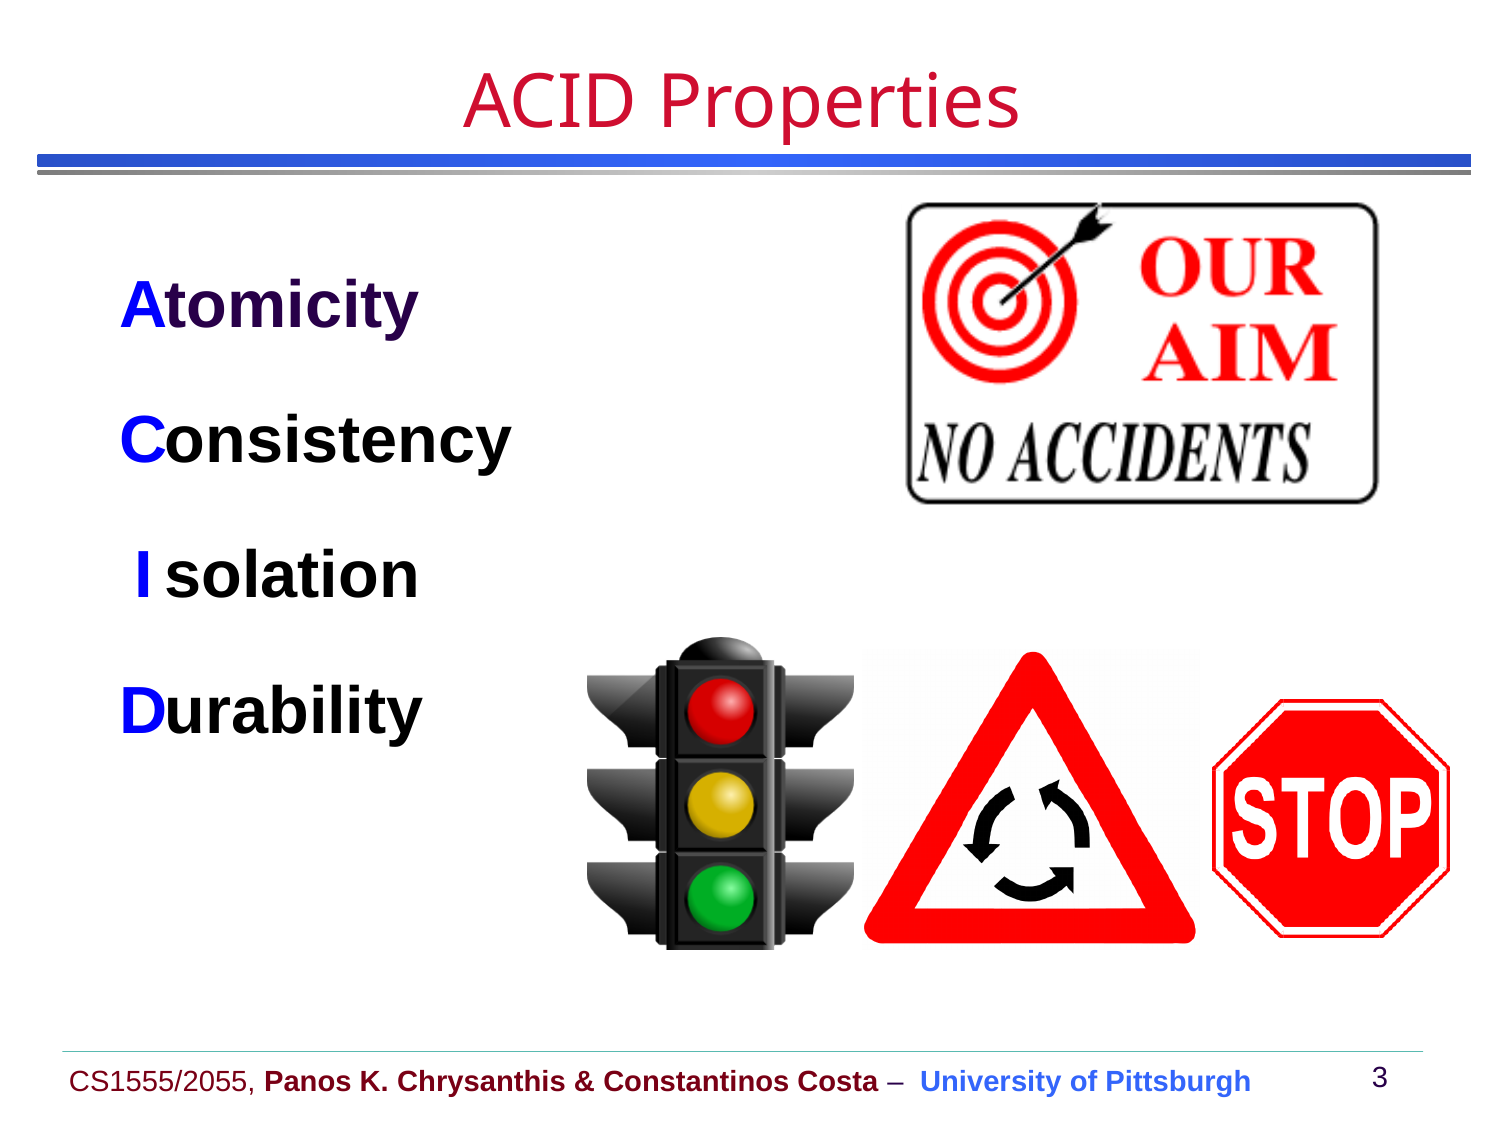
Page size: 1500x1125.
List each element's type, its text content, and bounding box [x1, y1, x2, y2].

picture [1212, 699, 1451, 938]
picture [587, 637, 854, 951]
text_box A C I D [99, 262, 188, 838]
text_box tomicity onsistency solation urability [188, 262, 613, 838]
picture [862, 649, 1201, 951]
picture [899, 197, 1388, 513]
title ACID Properties [0, 62, 1486, 150]
text_box ✔ [773, 154, 777, 166]
